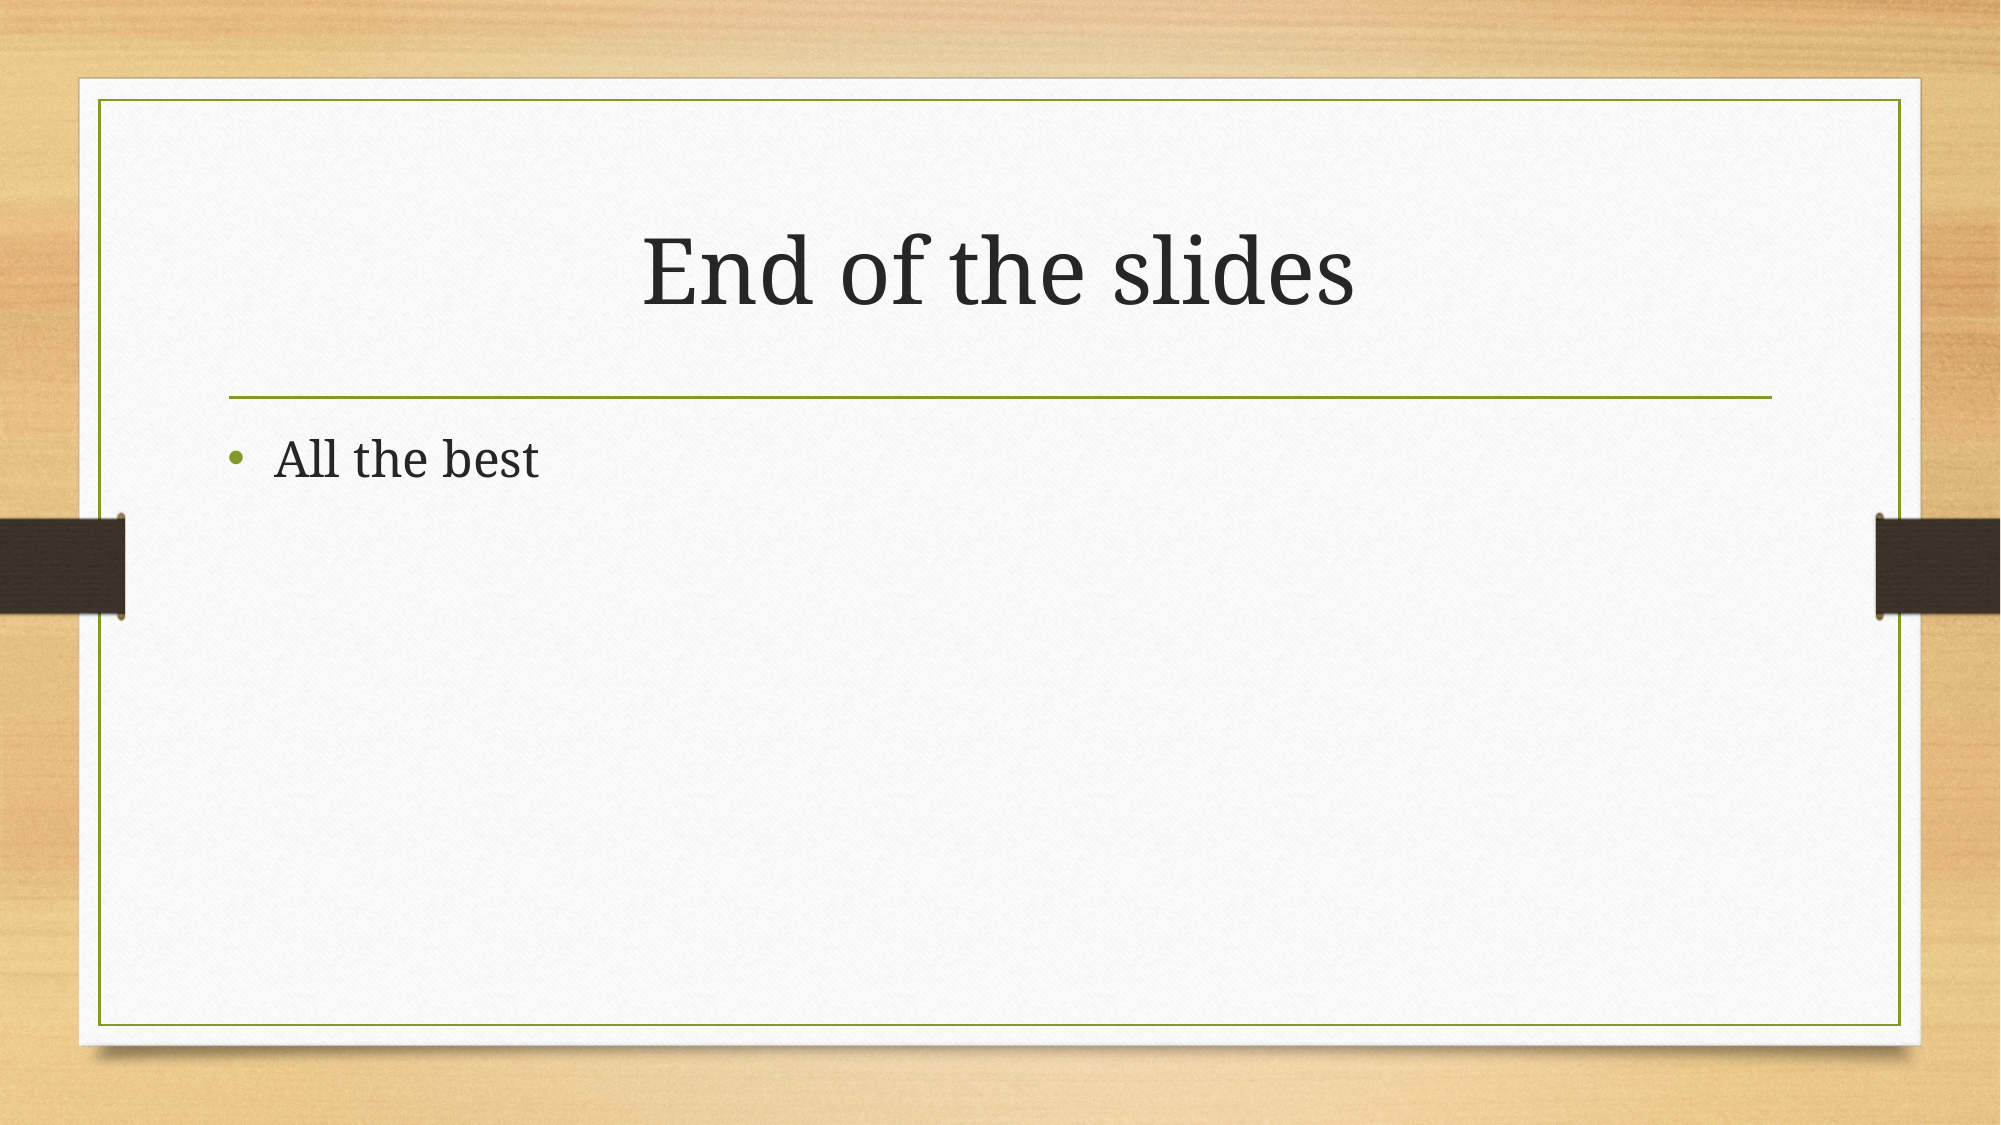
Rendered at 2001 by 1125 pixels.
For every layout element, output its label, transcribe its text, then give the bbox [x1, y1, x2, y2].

list All the best [212, 419, 1788, 964]
picture [0, 0, 2001, 1125]
title End of the slides [212, 161, 1788, 375]
